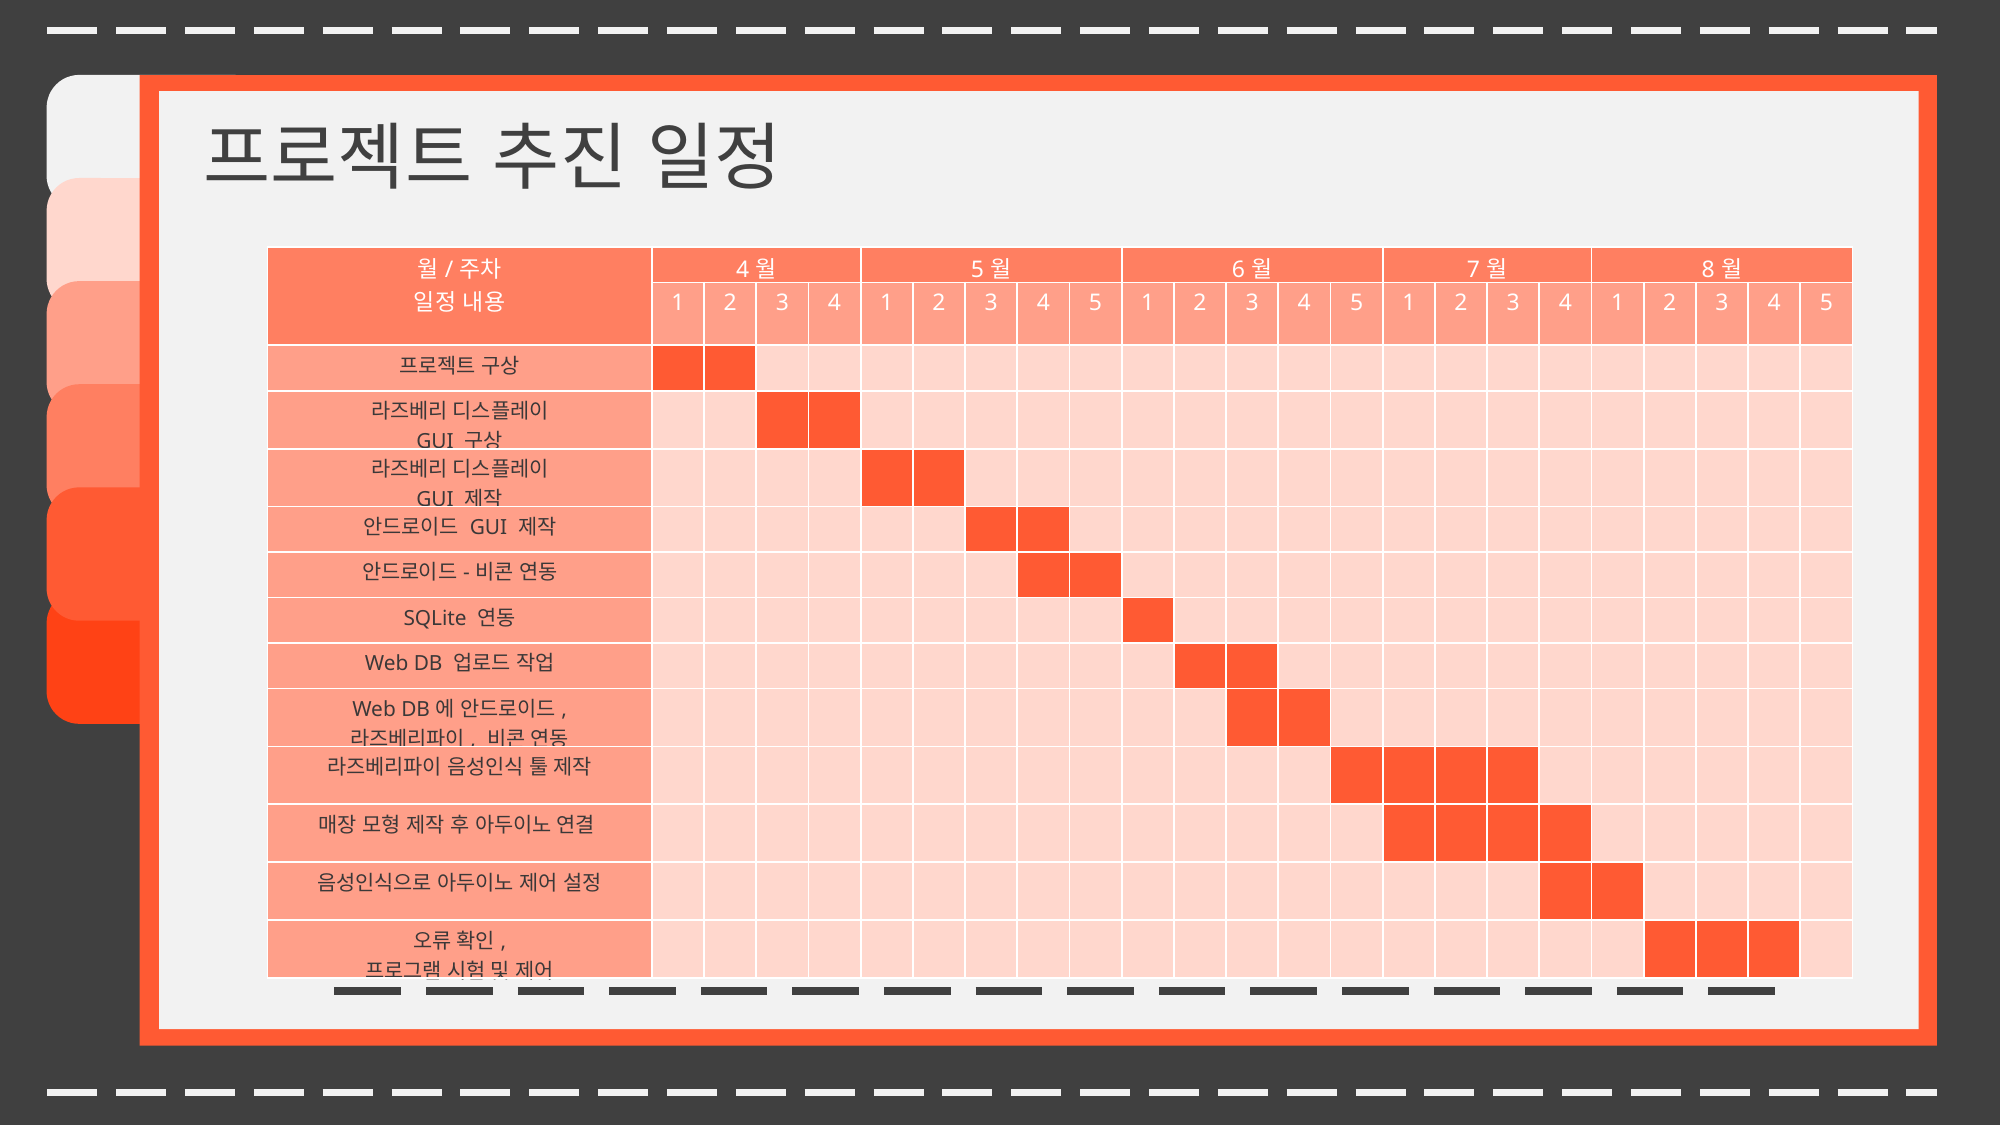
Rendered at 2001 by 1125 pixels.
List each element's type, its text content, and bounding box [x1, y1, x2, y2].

table_cell [1540, 805, 1591, 861]
table_cell [653, 644, 703, 688]
table_cell [1175, 553, 1225, 597]
table_cell 2 [1175, 283, 1225, 344]
table_cell [1331, 598, 1382, 642]
table_cell [1331, 346, 1382, 390]
table_cell [1227, 747, 1277, 803]
table_cell [1123, 392, 1173, 448]
table_cell [966, 507, 1016, 551]
table_cell [1801, 392, 1852, 448]
table_cell [862, 863, 912, 919]
table_cell [1384, 863, 1434, 919]
table_cell [1592, 689, 1643, 746]
table_cell 2 [1645, 283, 1695, 344]
table_cell [1801, 805, 1852, 861]
table_cell [1123, 598, 1173, 642]
table_cell 4 [1540, 283, 1591, 344]
table_cell [1123, 644, 1173, 688]
table_cell 3 [1488, 283, 1538, 344]
table_cell [1801, 747, 1852, 803]
table_cell 3 [1227, 283, 1277, 344]
table_cell [1384, 921, 1434, 977]
table_cell [1070, 747, 1121, 803]
table_cell 라즈베리 디스플레이 GUI 구상 [268, 392, 651, 448]
table_cell [1697, 805, 1747, 861]
table_cell [705, 346, 755, 390]
table_cell [653, 507, 703, 551]
table_cell [1384, 805, 1434, 861]
table_cell 2 [914, 283, 964, 344]
table_cell [1540, 644, 1591, 688]
table_cell [653, 747, 703, 803]
table_cell [1592, 747, 1643, 803]
table_cell [1436, 644, 1486, 688]
table_cell [1070, 392, 1121, 448]
table_cell [1697, 392, 1747, 448]
table_cell [1018, 346, 1069, 390]
table_cell [1227, 689, 1277, 746]
table_cell [1279, 689, 1330, 746]
table_cell [1331, 747, 1382, 803]
table_cell [1749, 863, 1799, 919]
table_cell [1331, 805, 1382, 861]
table_cell [705, 507, 755, 551]
table_cell [1592, 644, 1643, 688]
table_header 7월 [1384, 248, 1591, 282]
text_box [45, 176, 139, 296]
table_cell [1227, 644, 1277, 688]
table_cell [1488, 346, 1538, 390]
table_cell [1436, 450, 1486, 506]
table_cell [705, 805, 755, 861]
table_cell [914, 805, 964, 861]
table_cell [757, 644, 808, 688]
table_cell [1070, 921, 1121, 977]
table_cell [1331, 921, 1382, 977]
table_cell [1018, 747, 1069, 803]
table_cell [1279, 392, 1330, 448]
table_cell [966, 346, 1016, 390]
table_cell [1331, 863, 1382, 919]
table_cell [705, 392, 755, 448]
table_cell [1227, 346, 1277, 390]
table_cell [1436, 921, 1486, 977]
table_cell [1592, 598, 1643, 642]
text_box [45, 280, 139, 399]
table_cell [1227, 507, 1277, 551]
table_cell [1488, 392, 1538, 448]
table_cell 2 [705, 283, 755, 344]
table_cell [1645, 747, 1695, 803]
table_cell [1436, 507, 1486, 551]
table_cell [1384, 747, 1434, 803]
table_cell [914, 553, 964, 597]
table_cell [1436, 863, 1486, 919]
table_cell [809, 921, 860, 977]
table_cell [1436, 805, 1486, 861]
table_cell [1436, 689, 1486, 746]
table_cell [1175, 805, 1225, 861]
table_cell [1592, 805, 1643, 861]
table_cell [1645, 507, 1695, 551]
table_cell [862, 598, 912, 642]
table_cell [1123, 863, 1173, 919]
text_box [139, 74, 1938, 1047]
table_cell 프로젝트 구상 [268, 346, 651, 390]
table_cell [1749, 921, 1799, 977]
table_cell [1697, 346, 1747, 390]
table_cell [1018, 689, 1069, 746]
table_cell [1175, 644, 1225, 688]
table_cell [1592, 450, 1643, 506]
table_cell [1123, 921, 1173, 977]
table_cell [1592, 863, 1643, 919]
table_cell [1540, 921, 1591, 977]
table_cell [1123, 450, 1173, 506]
table_cell [1018, 507, 1069, 551]
table_cell 1 [1123, 283, 1173, 344]
text_box 프로젝트 추진 일정 [188, 103, 798, 206]
table_cell [757, 392, 808, 448]
table_cell 1 [1592, 283, 1643, 344]
table_cell [966, 805, 1016, 861]
table_cell [1749, 598, 1799, 642]
table_cell 5 [1331, 283, 1382, 344]
table_cell [1070, 863, 1121, 919]
table_cell [1749, 450, 1799, 506]
table_cell [757, 689, 808, 746]
table_cell [966, 921, 1016, 977]
table_cell [1384, 689, 1434, 746]
table_cell [1436, 598, 1486, 642]
table_cell [1175, 598, 1225, 642]
table_cell Web DB에 안드로이드, 라즈베리파이, 비콘 연동 [268, 689, 651, 746]
table_header 8월 [1592, 248, 1852, 282]
table_cell [705, 747, 755, 803]
table_cell [1645, 921, 1695, 977]
table_cell [705, 598, 755, 642]
table_cell [914, 450, 964, 506]
table_cell [757, 805, 808, 861]
table_cell [809, 553, 860, 597]
table_cell 5 [1801, 283, 1852, 344]
table_cell [1697, 747, 1747, 803]
table_cell [1018, 863, 1069, 919]
table_cell [1279, 747, 1330, 803]
table_cell [653, 921, 703, 977]
table_cell [1070, 450, 1121, 506]
table_cell [1227, 921, 1277, 977]
text_box [45, 486, 139, 622]
table_cell [1175, 392, 1225, 448]
table_cell [1279, 863, 1330, 919]
table_cell [1488, 863, 1538, 919]
table_cell [862, 392, 912, 448]
table_cell [966, 689, 1016, 746]
table_cell [862, 689, 912, 746]
table_cell [1697, 598, 1747, 642]
table_cell [757, 346, 808, 390]
table_cell [757, 747, 808, 803]
table_cell [1123, 346, 1173, 390]
table_cell [1645, 392, 1695, 448]
table_cell [1331, 553, 1382, 597]
table_cell [1697, 450, 1747, 506]
table_cell SQLite 연동 [268, 598, 651, 642]
table_cell [1070, 598, 1121, 642]
table_header 5월 [862, 248, 1121, 282]
table_cell [1384, 598, 1434, 642]
table_header 월/주차 일정 내용 [268, 248, 651, 344]
table_cell [1540, 346, 1591, 390]
table_cell [653, 689, 703, 746]
table_cell [1749, 553, 1799, 597]
table_cell [1279, 921, 1330, 977]
table_cell [1749, 689, 1799, 746]
table_cell [653, 346, 703, 390]
text_box [45, 383, 139, 502]
table_cell [1592, 921, 1643, 977]
table_cell [1175, 346, 1225, 390]
table_cell [1488, 805, 1538, 861]
table_cell [809, 598, 860, 642]
table_cell [1801, 346, 1852, 390]
table_cell [914, 346, 964, 390]
table_cell [1175, 863, 1225, 919]
table_cell 라즈베리 디스플레이 GUI 제작 [268, 450, 651, 506]
table_cell [914, 863, 964, 919]
table_cell [1123, 689, 1173, 746]
table_cell [1540, 747, 1591, 803]
table_cell [1018, 921, 1069, 977]
table_cell 2 [1436, 283, 1486, 344]
table_cell [1801, 921, 1852, 977]
table_cell [1697, 553, 1747, 597]
table_cell [809, 644, 860, 688]
table_cell [809, 863, 860, 919]
table_cell [1123, 805, 1173, 861]
table_cell 5 [1070, 283, 1121, 344]
table_cell [1645, 644, 1695, 688]
table_cell Web DB 업로드 작업 [268, 644, 651, 688]
table_cell [1749, 346, 1799, 390]
table_cell [862, 921, 912, 977]
table_cell [1436, 747, 1486, 803]
table_cell [1018, 644, 1069, 688]
table_cell [1279, 507, 1330, 551]
table_cell [1697, 689, 1747, 746]
table_cell 오류 확인, 프로그램 시험 및 제어 [268, 921, 651, 977]
table_cell 4 [809, 283, 860, 344]
table_cell [705, 644, 755, 688]
table_cell [757, 450, 808, 506]
table_cell [1592, 553, 1643, 597]
table_cell [1592, 346, 1643, 390]
table_cell [1801, 863, 1852, 919]
table_cell [757, 863, 808, 919]
table_cell [1175, 689, 1225, 746]
table_cell [914, 644, 964, 688]
table_cell [914, 747, 964, 803]
table_cell [1279, 346, 1330, 390]
table_cell [1801, 689, 1852, 746]
table_cell [914, 921, 964, 977]
table_cell [1801, 644, 1852, 688]
table_cell [966, 747, 1016, 803]
table_cell 4 [1279, 283, 1330, 344]
table_cell [1331, 689, 1382, 746]
table_cell [653, 450, 703, 506]
table_cell [1592, 392, 1643, 448]
table_cell [1749, 507, 1799, 551]
table_cell [1070, 689, 1121, 746]
table_cell [862, 553, 912, 597]
table_cell [1697, 507, 1747, 551]
table_cell [1645, 598, 1695, 642]
table_cell [653, 805, 703, 861]
table_cell [1801, 450, 1852, 506]
table_cell [653, 553, 703, 597]
table_cell [1331, 644, 1382, 688]
table_cell [653, 598, 703, 642]
table_cell [809, 747, 860, 803]
table_cell [1801, 553, 1852, 597]
table_cell [1749, 644, 1799, 688]
table_cell [809, 450, 860, 506]
table_cell [1279, 450, 1330, 506]
table_cell [862, 644, 912, 688]
text_box [45, 606, 139, 725]
table_cell [1540, 598, 1591, 642]
table_cell [1070, 644, 1121, 688]
table_cell 매장 모형 제작 후 아두이노 연결 [268, 805, 651, 861]
table_cell [809, 507, 860, 551]
table_cell [1801, 507, 1852, 551]
table_cell [1540, 553, 1591, 597]
table_cell 4 [1018, 283, 1069, 344]
table_cell [862, 507, 912, 551]
table_cell [966, 644, 1016, 688]
table_cell [809, 805, 860, 861]
table_cell [1070, 507, 1121, 551]
table_cell [1018, 598, 1069, 642]
table_cell 안드로이드-비콘 연동 [268, 553, 651, 597]
table_cell [1488, 747, 1538, 803]
table_cell [1749, 747, 1799, 803]
table_cell [1436, 392, 1486, 448]
text_box [158, 90, 1920, 1030]
table_cell [1018, 392, 1069, 448]
table_cell [1227, 450, 1277, 506]
table_header 4월 [653, 248, 860, 282]
table_cell [1331, 450, 1382, 506]
table_cell [1645, 450, 1695, 506]
table_cell [1384, 392, 1434, 448]
table_cell [1749, 805, 1799, 861]
table_cell [1645, 863, 1695, 919]
table_cell [1645, 346, 1695, 390]
table_cell 음성인식으로 아두이노 제어 설정 [268, 863, 651, 919]
table_cell [1540, 507, 1591, 551]
table_cell [1384, 553, 1434, 597]
table_cell [1488, 689, 1538, 746]
table_cell [1227, 805, 1277, 861]
table_cell 1 [1384, 283, 1434, 344]
table_cell [966, 392, 1016, 448]
table_cell [966, 863, 1016, 919]
table_cell [1227, 553, 1277, 597]
table_cell [1279, 805, 1330, 861]
table_cell [1384, 644, 1434, 688]
table_cell [1227, 598, 1277, 642]
table_cell [1540, 450, 1591, 506]
table_cell [1436, 346, 1486, 390]
table_cell [1331, 507, 1382, 551]
table_cell [862, 805, 912, 861]
table_cell [1697, 863, 1747, 919]
table_cell [1540, 863, 1591, 919]
table_cell 1 [862, 283, 912, 344]
table_cell [1331, 392, 1382, 448]
table_cell 안드로이드 GUI 제작 [268, 507, 651, 551]
table_cell [1018, 450, 1069, 506]
table_cell 3 [757, 283, 808, 344]
table_cell [1175, 507, 1225, 551]
table_cell [1436, 553, 1486, 597]
table_cell [914, 507, 964, 551]
table_cell [1488, 507, 1538, 551]
table_cell [1070, 553, 1121, 597]
table_cell [1488, 598, 1538, 642]
table_cell [1697, 644, 1747, 688]
table_cell [1018, 553, 1069, 597]
table_cell [1384, 507, 1434, 551]
table_cell [757, 507, 808, 551]
table_cell [862, 346, 912, 390]
table_cell [1540, 392, 1591, 448]
table_cell [1227, 863, 1277, 919]
table_cell [1645, 553, 1695, 597]
table_cell [966, 598, 1016, 642]
table_cell [1488, 450, 1538, 506]
table_cell [862, 450, 912, 506]
table_cell [1123, 747, 1173, 803]
table_cell [1540, 689, 1591, 746]
table_cell [1749, 392, 1799, 448]
table_cell [862, 747, 912, 803]
table_cell [1123, 507, 1173, 551]
table_cell [1645, 805, 1695, 861]
table_cell [1227, 392, 1277, 448]
table_cell [1279, 598, 1330, 642]
table_cell [653, 392, 703, 448]
table_cell [705, 863, 755, 919]
table_cell [1488, 553, 1538, 597]
table_cell [1384, 450, 1434, 506]
table_cell [757, 921, 808, 977]
table_cell 3 [966, 283, 1016, 344]
table_header 6월 [1123, 248, 1382, 282]
table_cell [1384, 346, 1434, 390]
table_cell [1488, 921, 1538, 977]
text_box [45, 73, 237, 193]
table_cell [1801, 598, 1852, 642]
table_cell [1279, 553, 1330, 597]
table_cell [757, 553, 808, 597]
table_cell 라즈베리파이 음성인식 툴 제작 [268, 747, 651, 803]
table_cell 1 [653, 283, 703, 344]
table_cell 3 [1697, 283, 1747, 344]
table_cell [966, 450, 1016, 506]
table_cell [809, 392, 860, 448]
table_cell [1123, 553, 1173, 597]
table_cell [1018, 805, 1069, 861]
table_cell [705, 921, 755, 977]
table_cell [1175, 921, 1225, 977]
table_cell [914, 598, 964, 642]
table_cell [1488, 644, 1538, 688]
table_cell [1279, 644, 1330, 688]
table_cell [1070, 805, 1121, 861]
table_cell [809, 346, 860, 390]
table_cell [705, 689, 755, 746]
table_cell [705, 553, 755, 597]
table_cell [653, 863, 703, 919]
table_cell [809, 689, 860, 746]
table_cell [966, 553, 1016, 597]
table_cell [1175, 747, 1225, 803]
table_cell [914, 392, 964, 448]
table_cell [1070, 346, 1121, 390]
table_cell [1592, 507, 1643, 551]
table_cell [705, 450, 755, 506]
table_cell [914, 689, 964, 746]
table_cell 4 [1749, 283, 1799, 344]
table_cell [1697, 921, 1747, 977]
table_cell [1175, 450, 1225, 506]
table_cell [1645, 689, 1695, 746]
table_cell [757, 598, 808, 642]
